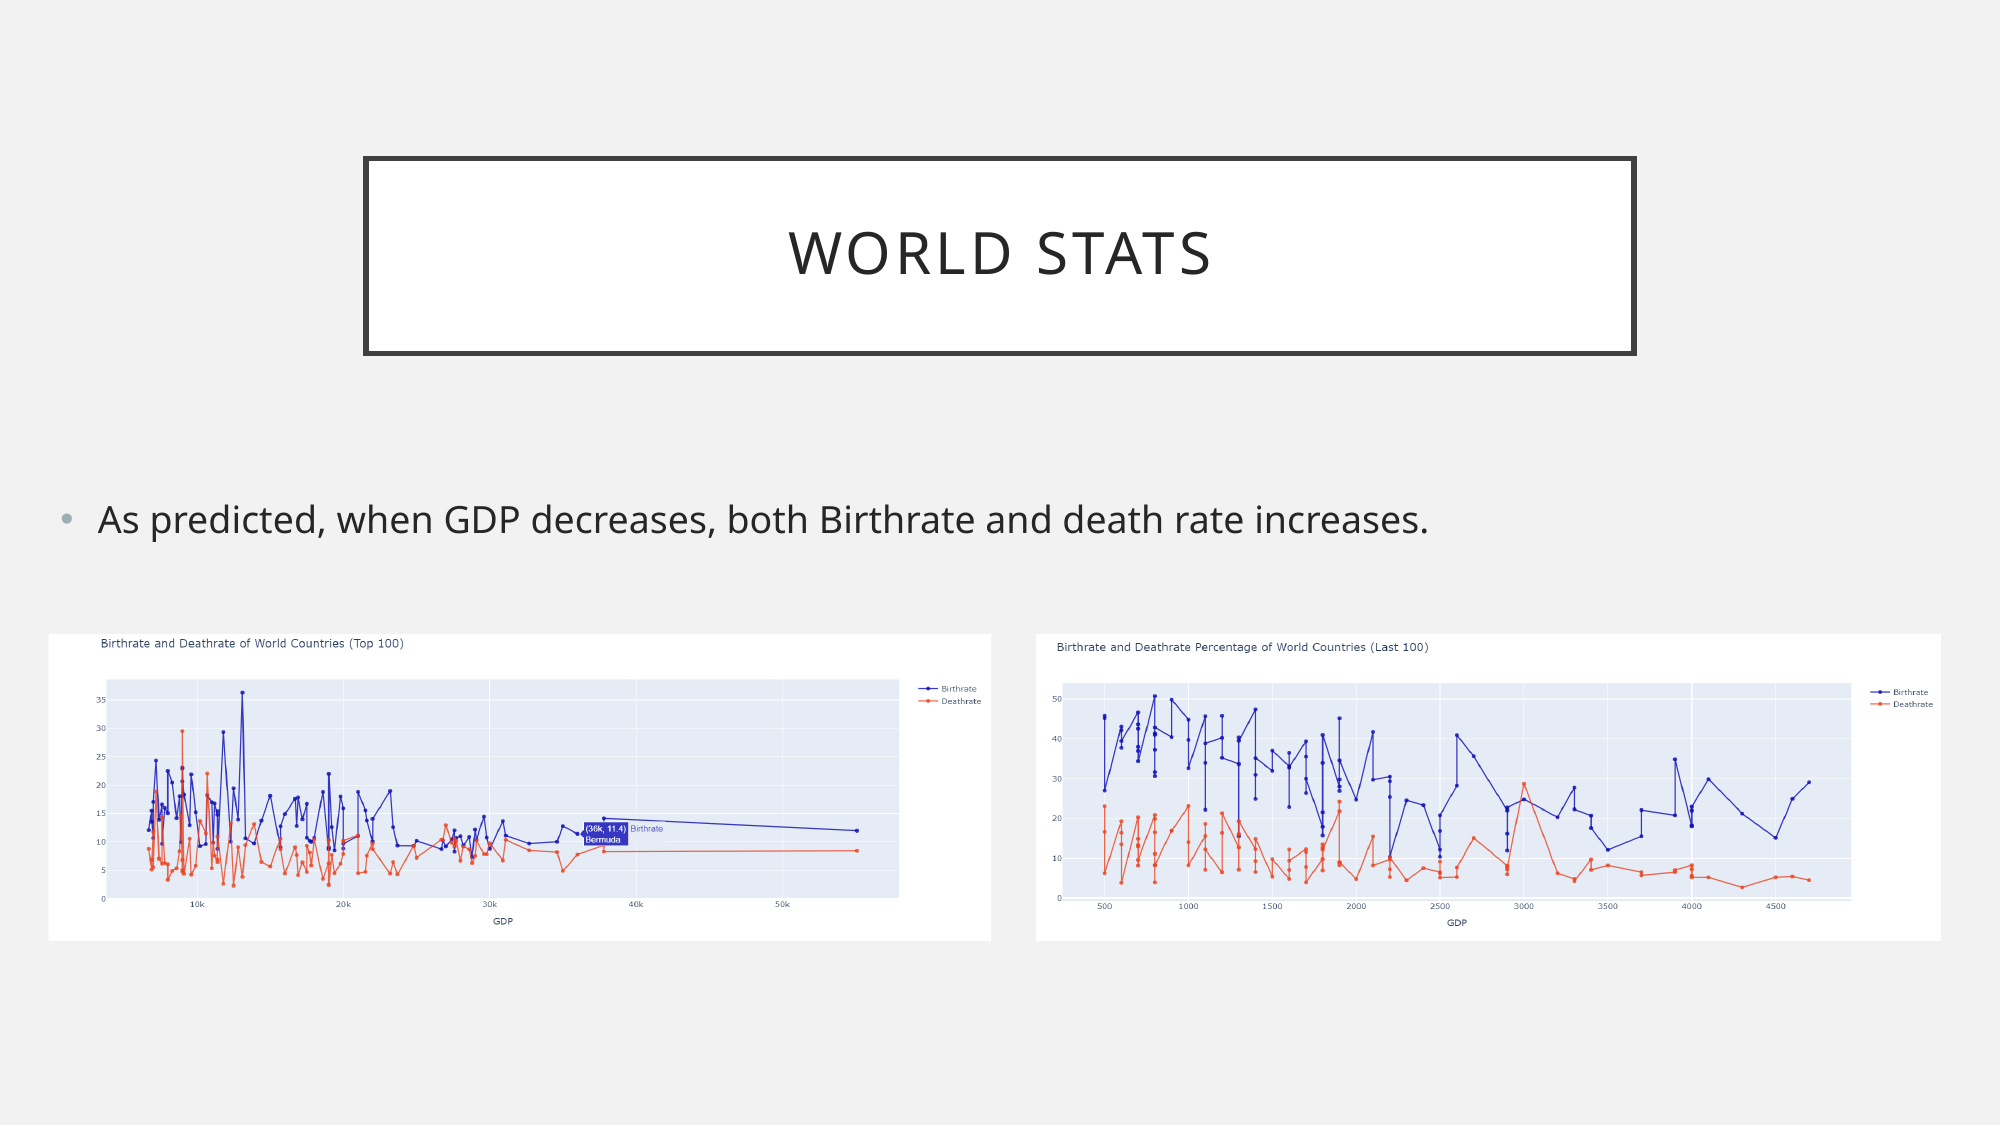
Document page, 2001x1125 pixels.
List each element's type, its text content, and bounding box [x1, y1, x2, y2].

picture [1036, 634, 1941, 941]
picture [48, 634, 992, 941]
title World Stats [363, 156, 1637, 356]
list As predicted, when GDP decreases, both Birthrate and death rate increases. [45, 488, 1938, 560]
